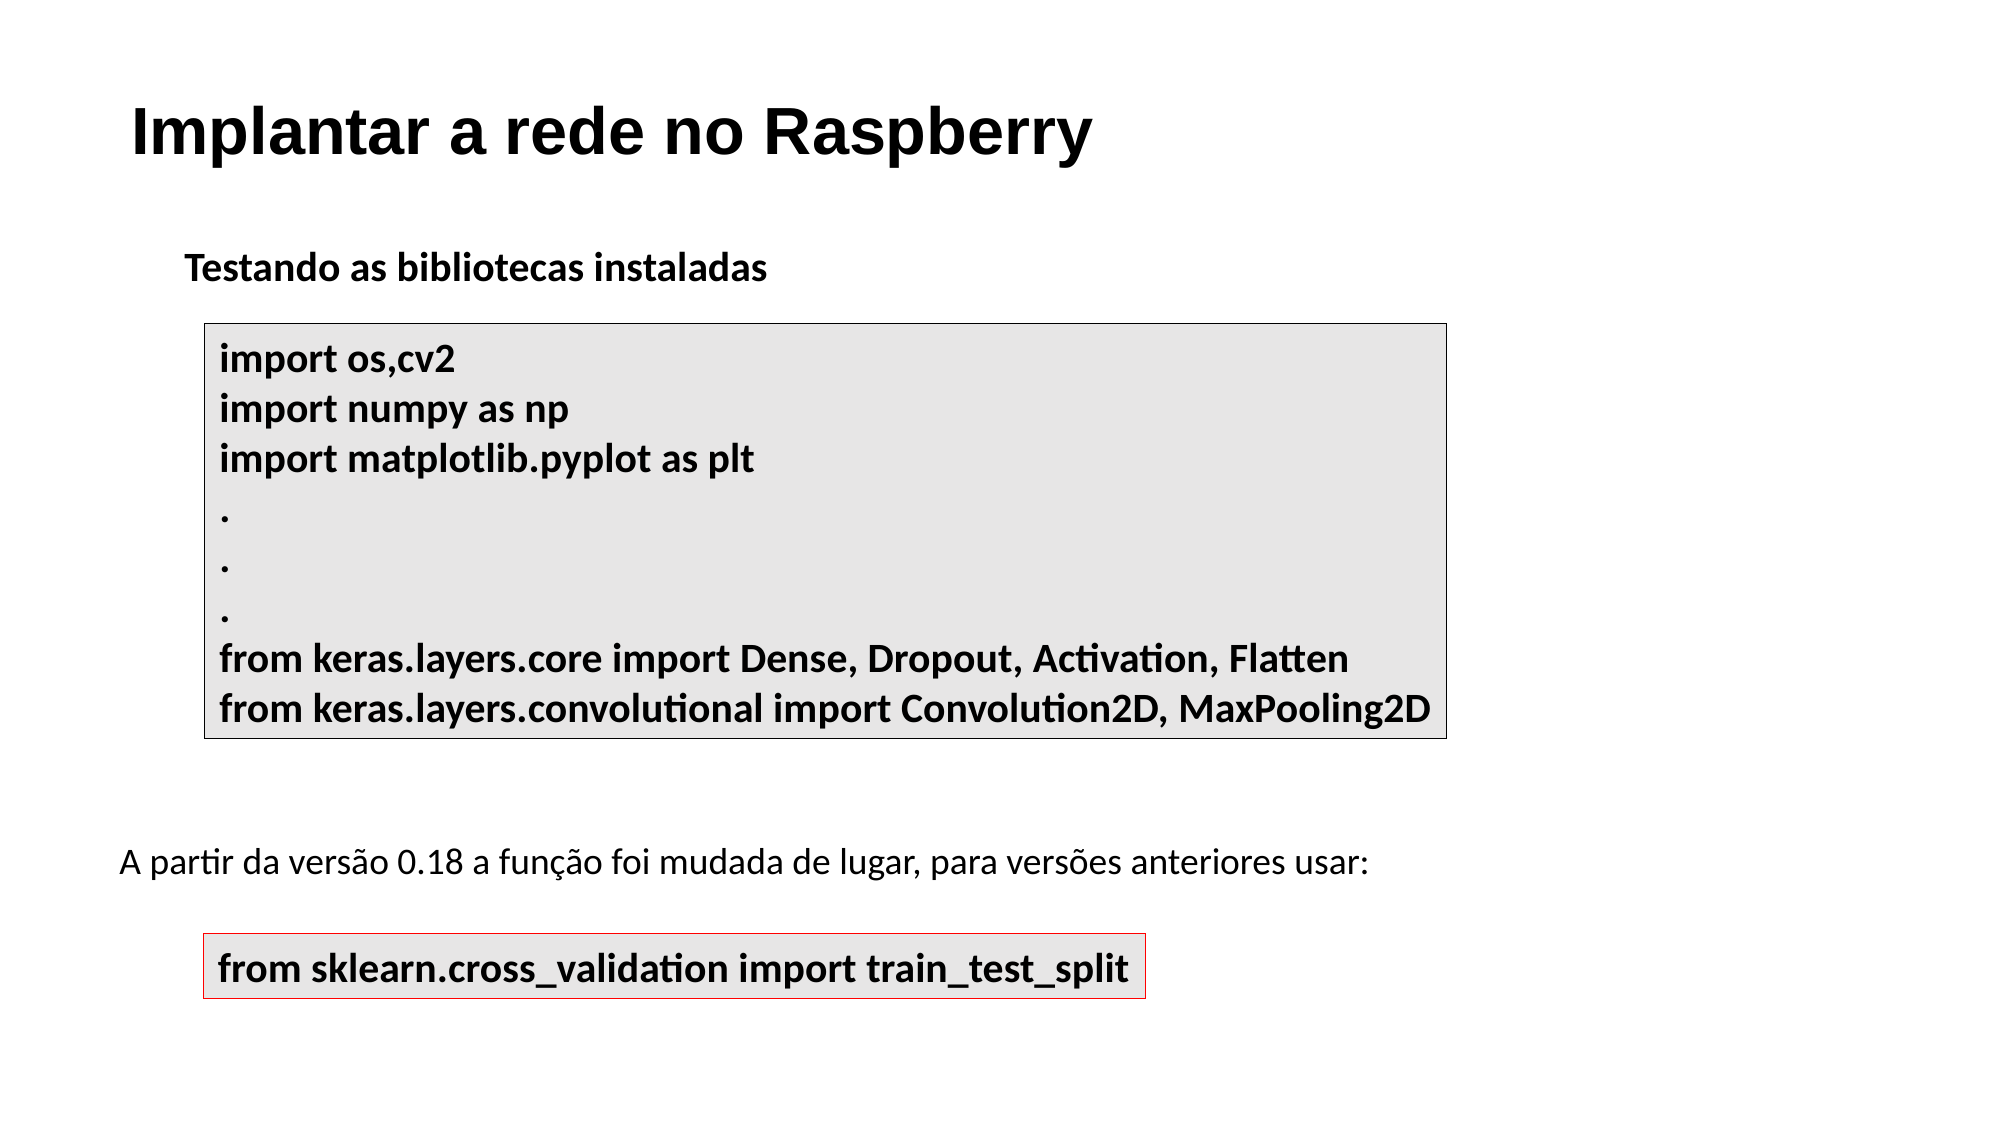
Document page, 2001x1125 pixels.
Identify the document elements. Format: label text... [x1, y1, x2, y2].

text_box A partir da versão 0.18 a função foi mudada de lugar, para versões anteriores usar: [104, 829, 1387, 889]
text_box import os,cv2 import numpy as np import matplotlib.pyplot as plt . . . from keras.layers.core import Dense, Dropout, Activation, Flatten from keras.layers.convolutional import Convolution2D, MaxPooling2D [204, 323, 1447, 739]
text_box Testando as bibliotecas instaladas [169, 232, 784, 298]
text_box Implantar a rede no Raspberry [116, 80, 1110, 176]
text_box from sklearn.cross_validation import train_test_split [203, 933, 1146, 999]
